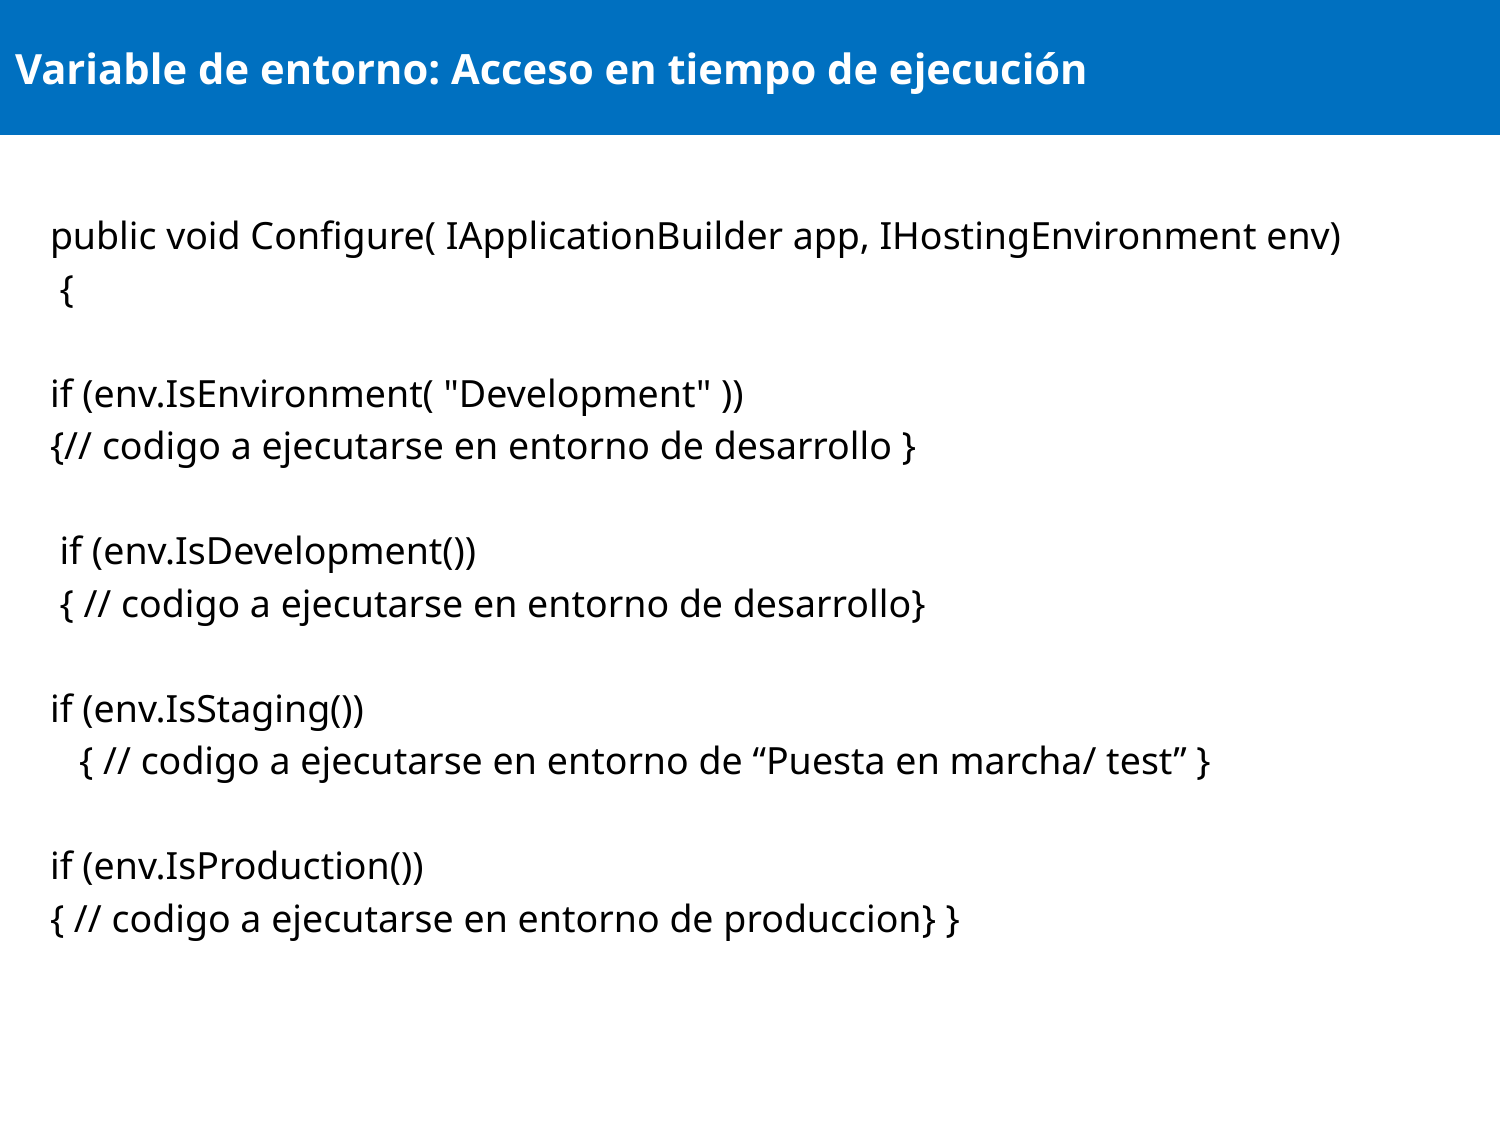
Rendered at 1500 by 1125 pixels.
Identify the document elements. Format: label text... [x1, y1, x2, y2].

list public void Configure( IApplicationBuilder app, IHostingEnvironment env) { if (env.IsEnvironment( "Development" )) {// codigo a ejecutarse en entorno de desarrollo } if (env.IsDevelopment()) { // codigo a ejecutarse en entorno de desarrollo} if (env.IsStaging()) { // codigo a ejecutarse en entorno de “Puesta en marcha/ test” } if (env.IsProduction()) { // codigo a ejecutarse en entorno de produccion} } [35, 152, 1477, 1102]
title Variable de entorno: Acceso en tiempo de ejecución [0, 0, 1500, 135]
